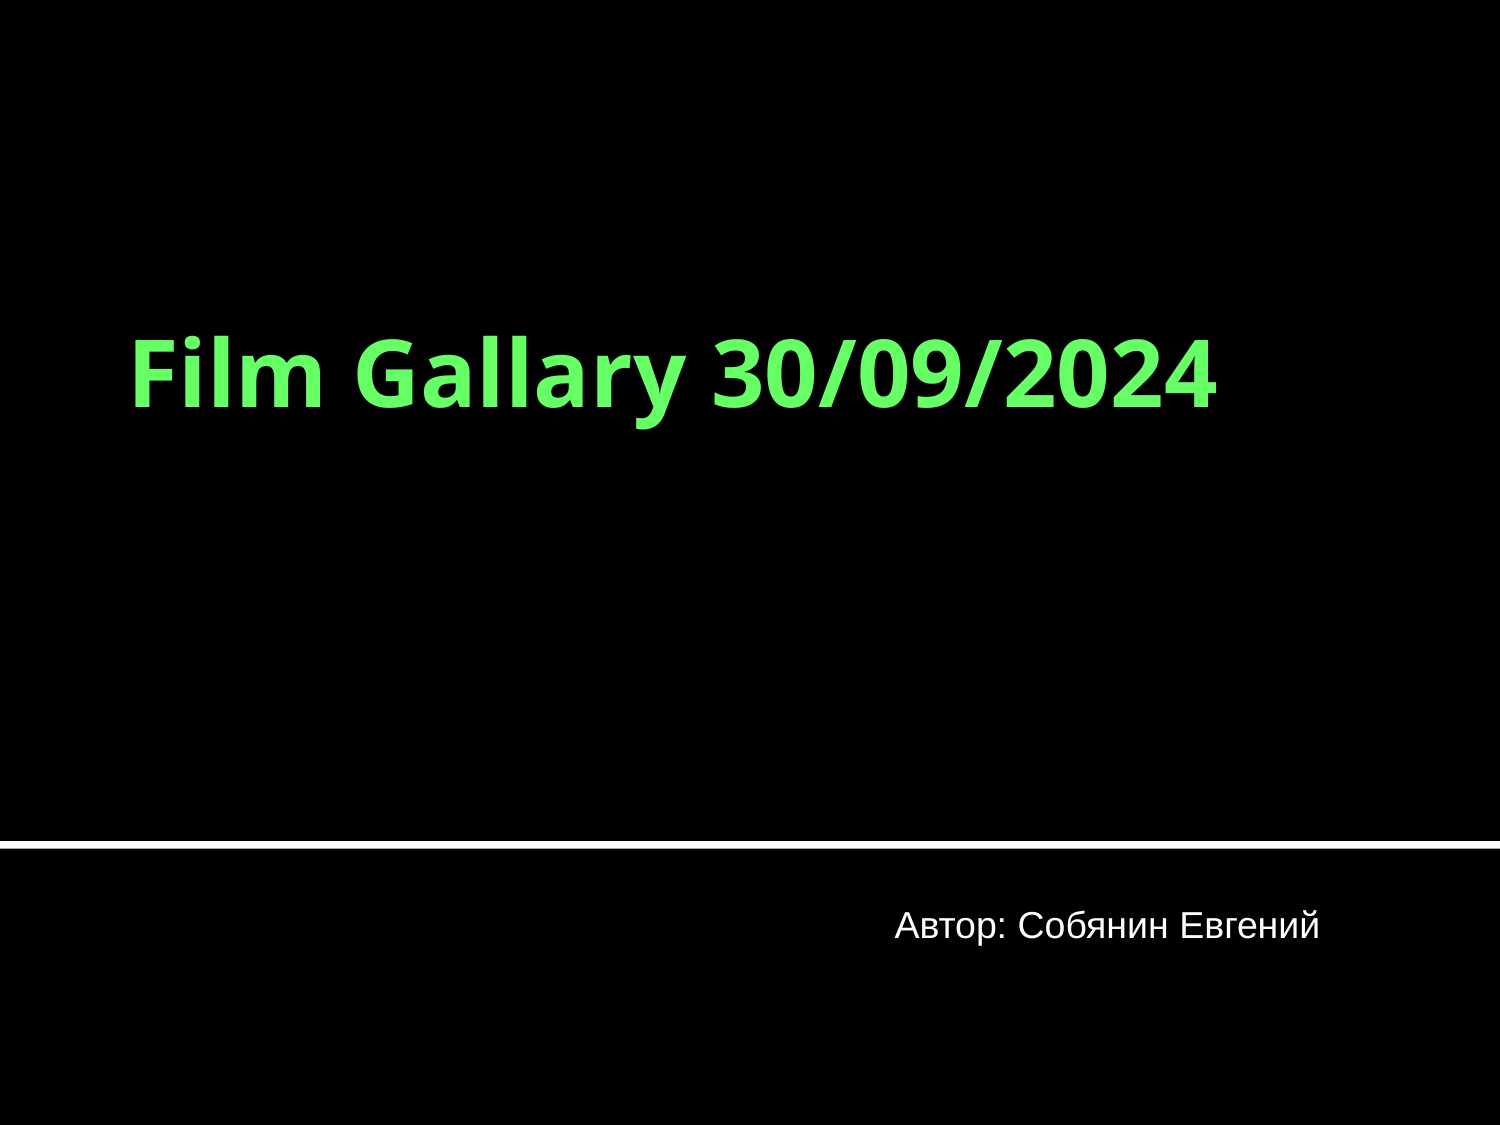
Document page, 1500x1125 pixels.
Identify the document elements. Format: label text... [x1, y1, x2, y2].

title Film Gallary 30/09/2024 [112, 314, 1438, 626]
text_box Автор: Собянин Евгений [879, 893, 1380, 1077]
